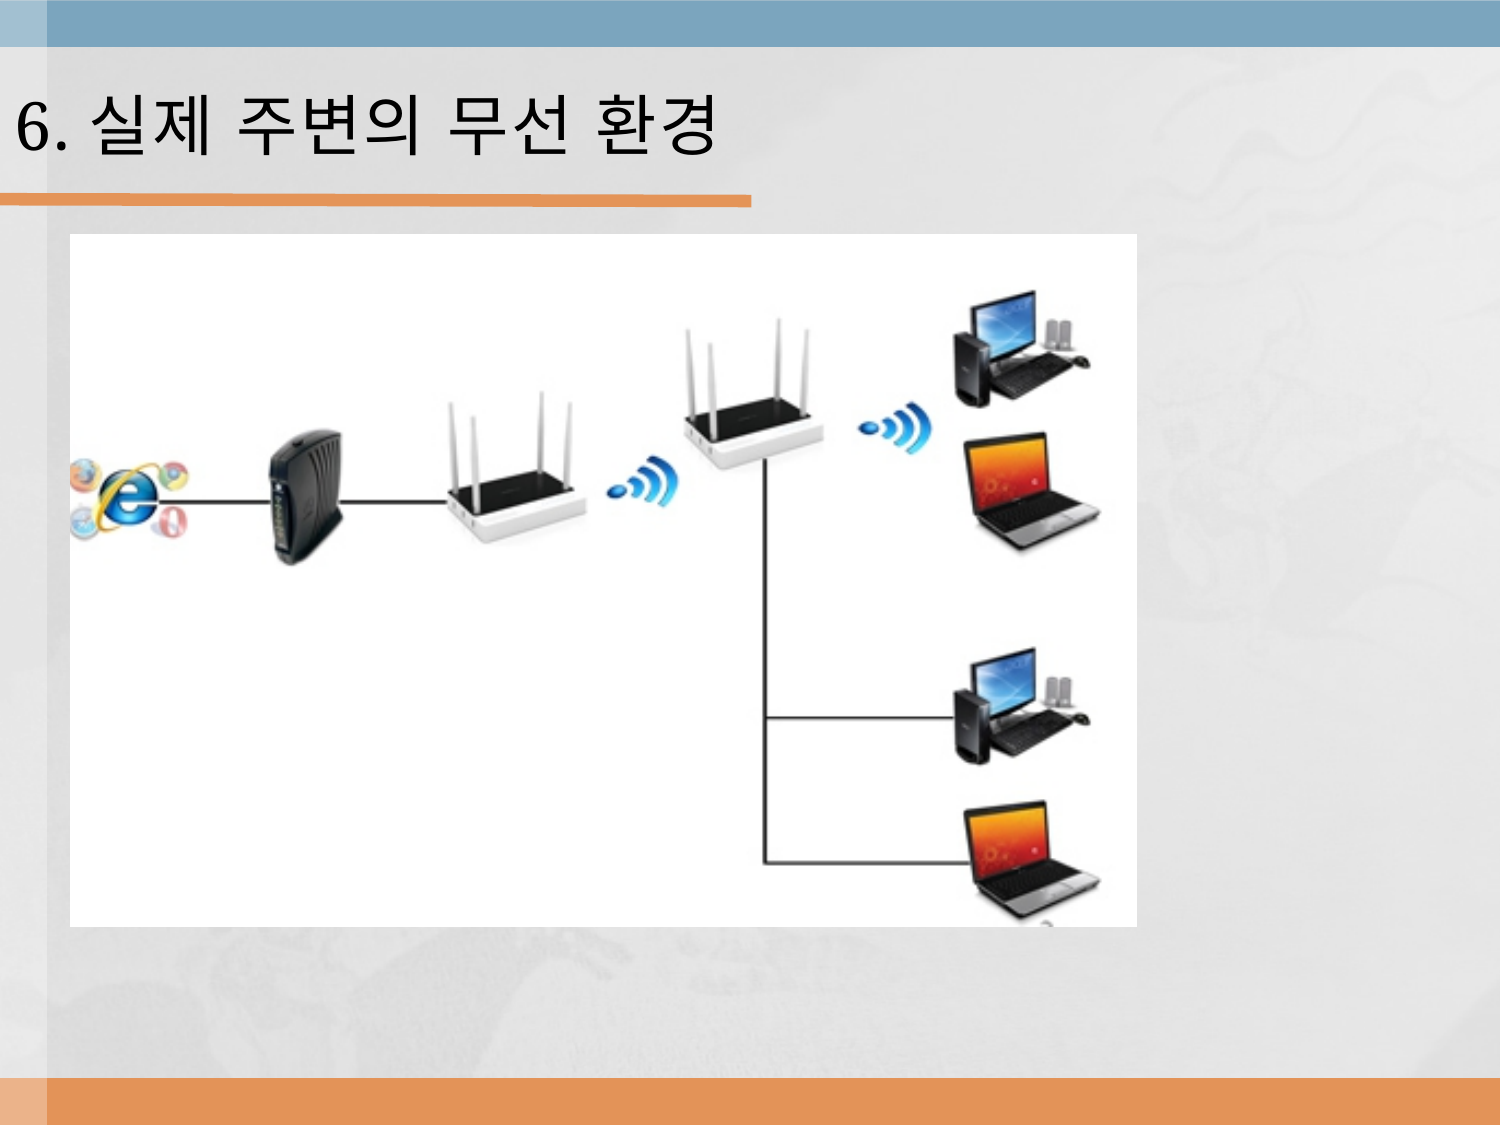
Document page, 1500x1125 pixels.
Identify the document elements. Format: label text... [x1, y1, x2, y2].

picture [70, 234, 1137, 928]
title 6.실제 주변의 무선 환경 [0, 46, 1404, 202]
